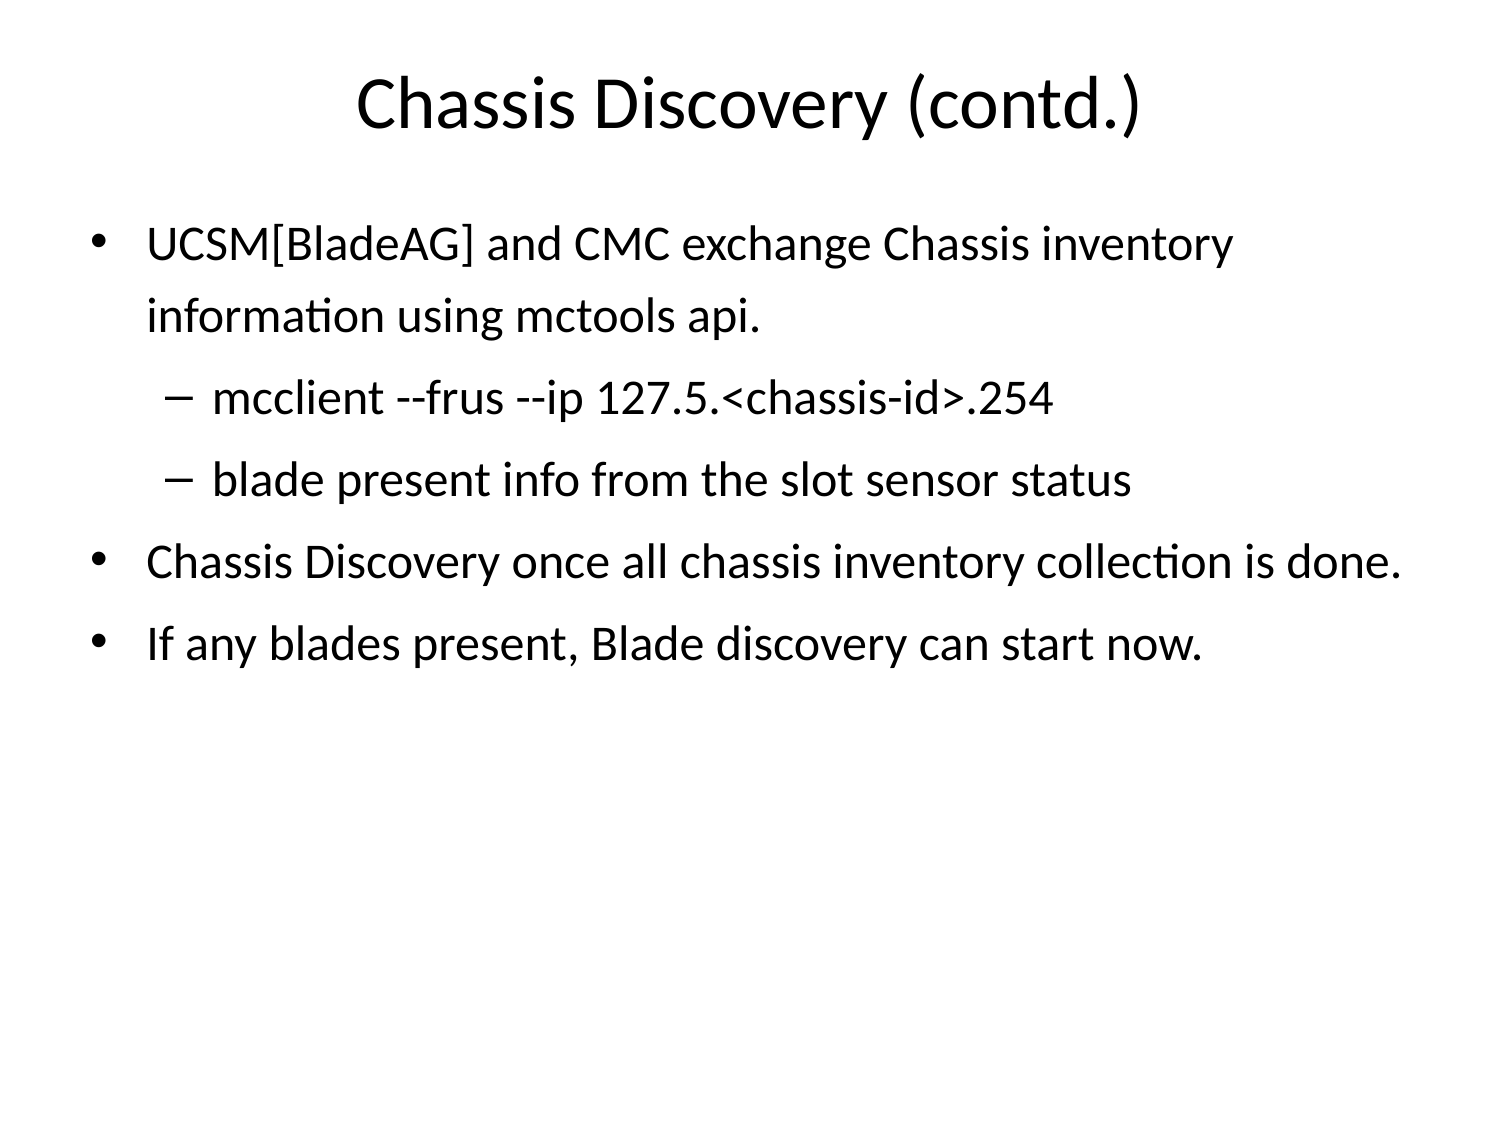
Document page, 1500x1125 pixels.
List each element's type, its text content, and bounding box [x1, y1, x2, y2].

list UCSM[BladeAG] and CMC exchange Chassis inventory information using mctools api. mcclient --frus --ip 127.5.<chassis-id>.254 blade present info from the slot sensor status Chassis Discovery once all chassis inventory collection is done. If any blades present, Blade discovery can start now. [75, 191, 1425, 1005]
title Chassis Discovery (contd.) [75, 45, 1425, 151]
